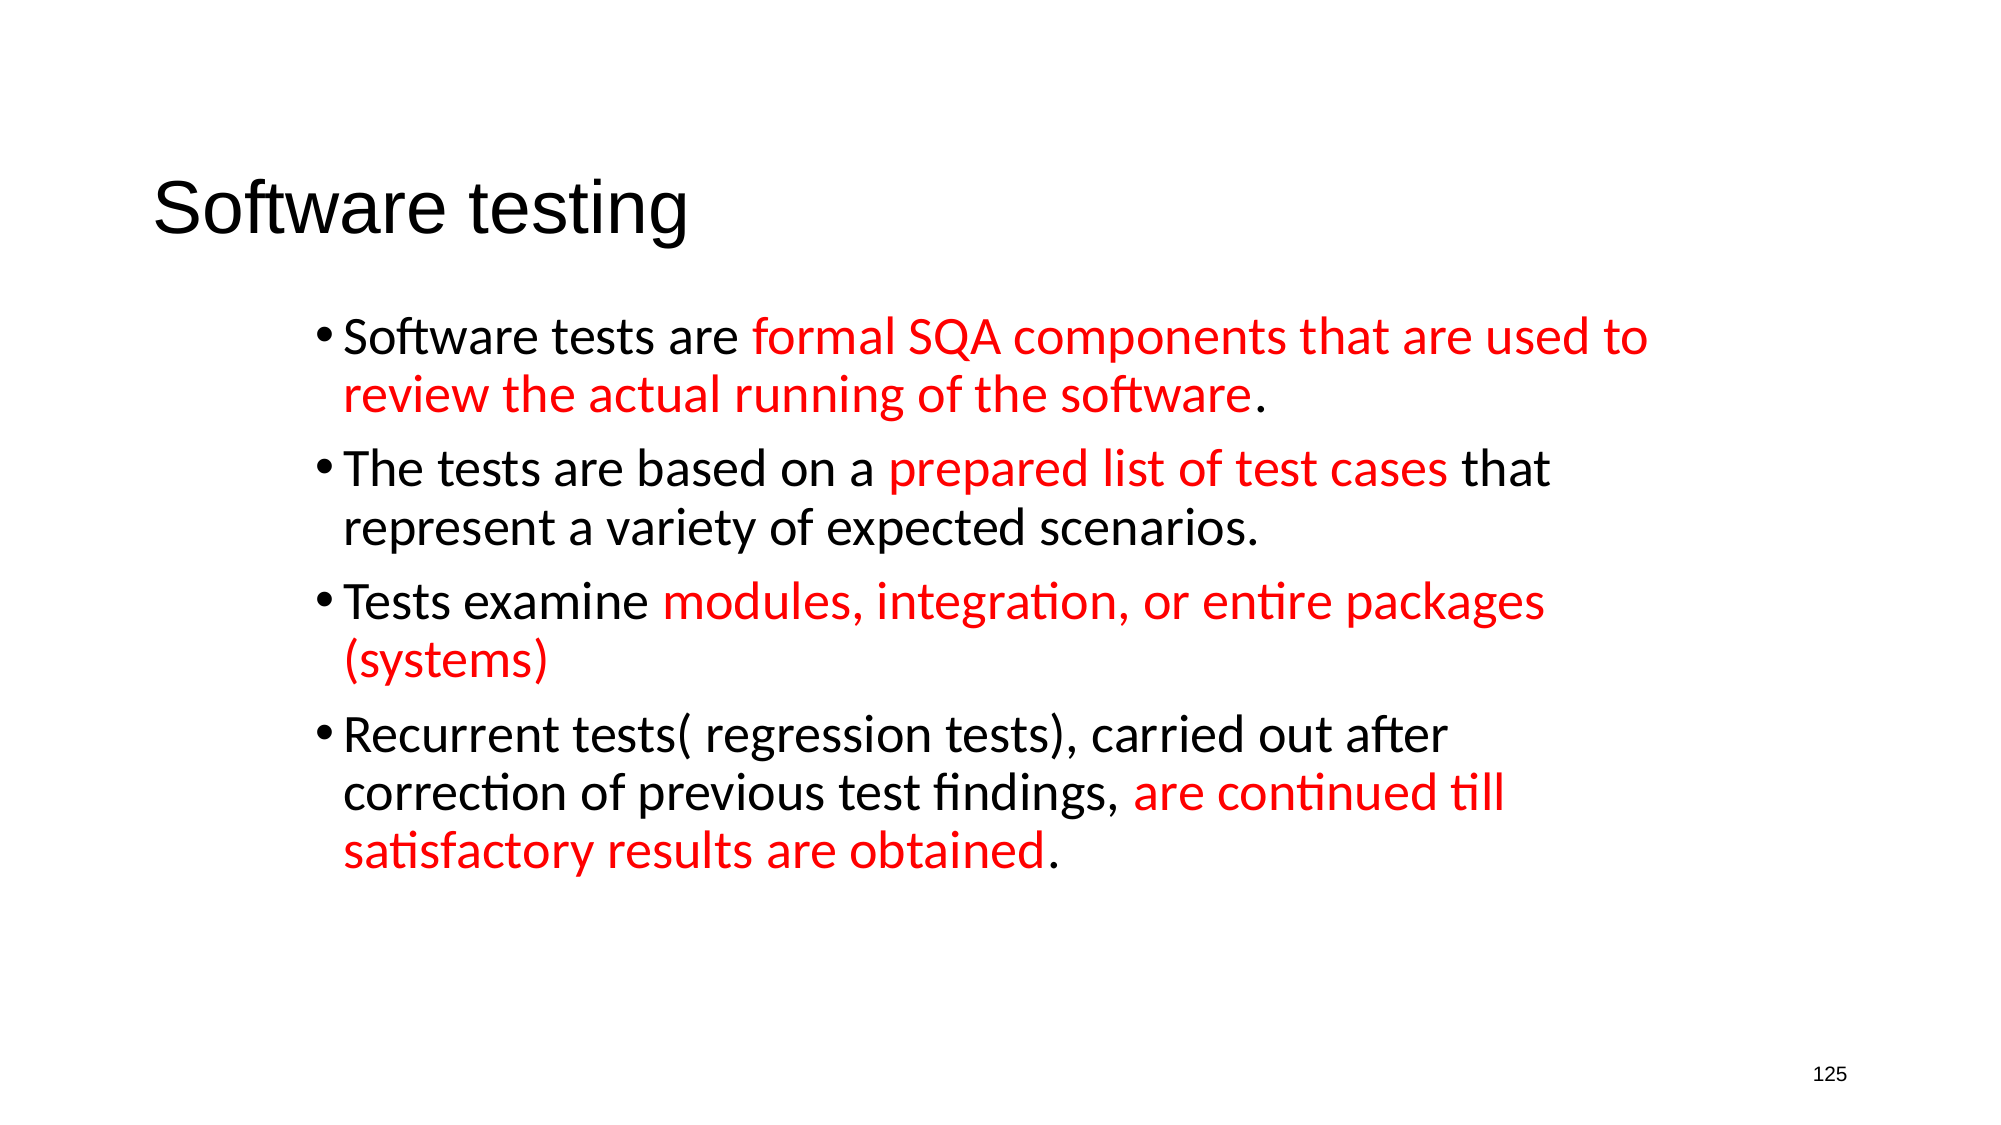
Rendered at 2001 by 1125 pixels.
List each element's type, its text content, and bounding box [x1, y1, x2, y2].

title Software testing [137, 59, 1863, 278]
list Software tests are formal SQA components that are used to review the actual running of the software. The tests are based on a prepared list of test cases that represent a variety of expected scenarios. Tests examine modules, integration, or entire packages (systems) Recurrent tests( regression tests), carried out after correction of previous test findings, are continued till satisfactory results are obtained. [300, 299, 1675, 975]
slide_number 125 [1412, 1042, 1863, 1103]
